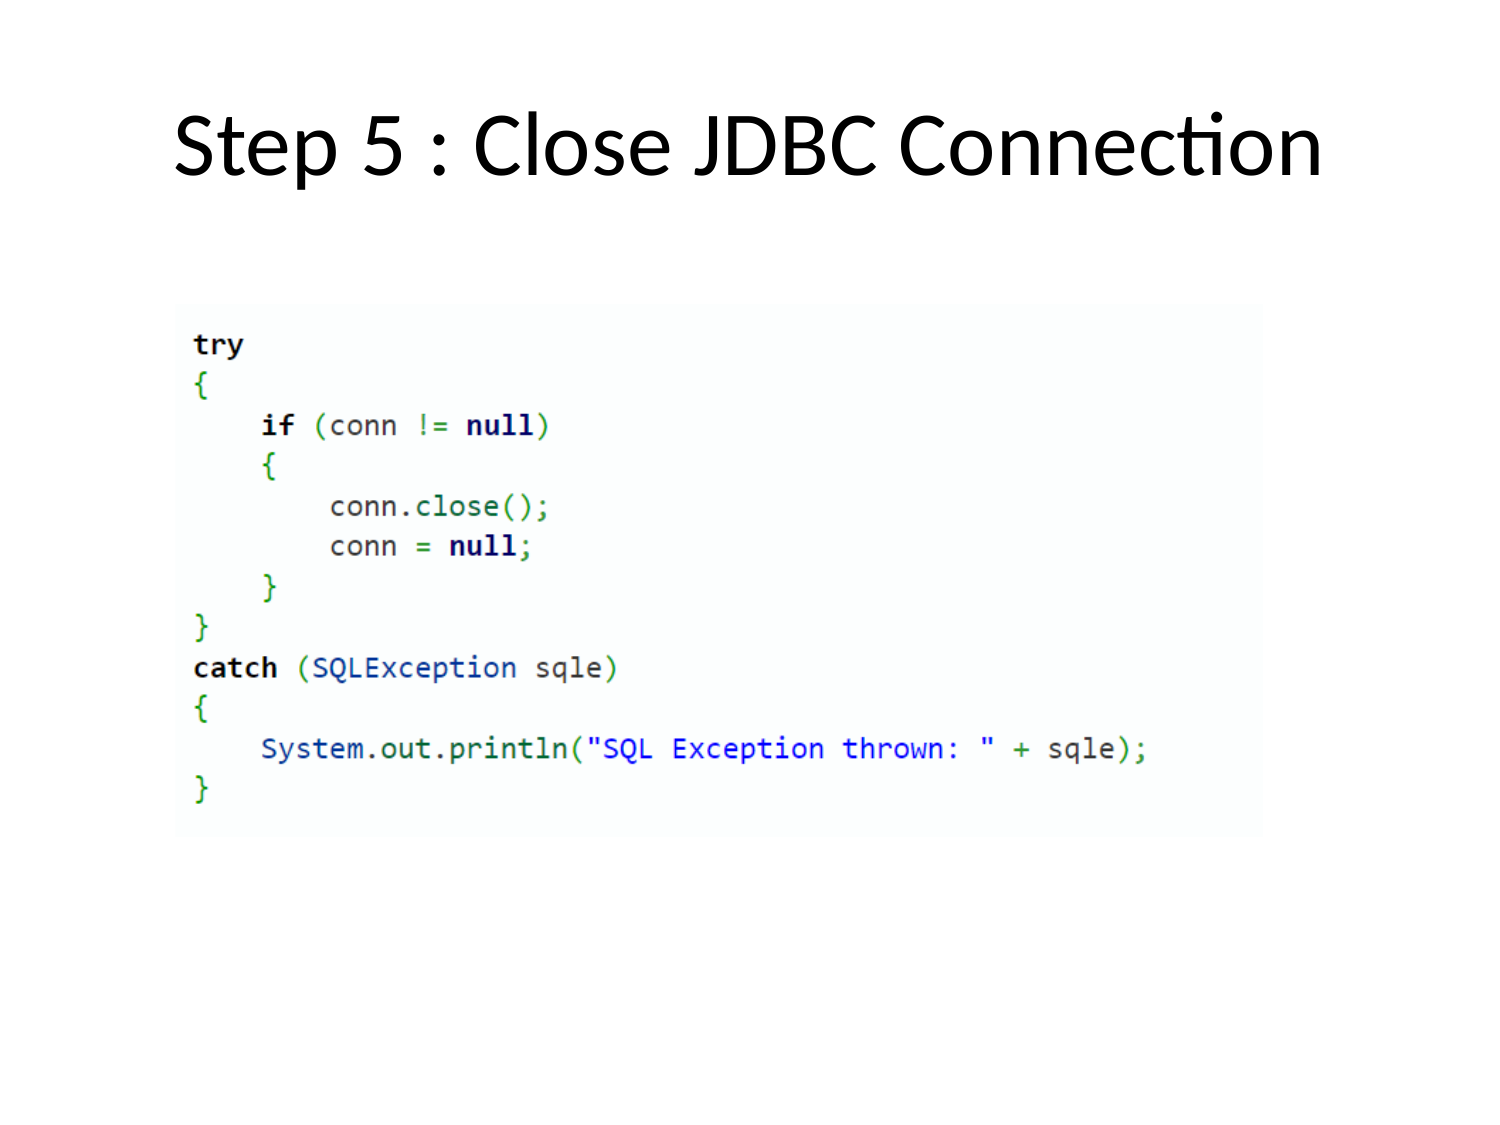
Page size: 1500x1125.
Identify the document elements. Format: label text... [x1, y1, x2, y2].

title Step 5 : Close JDBC Connection [75, 45, 1425, 233]
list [175, 304, 1264, 837]
